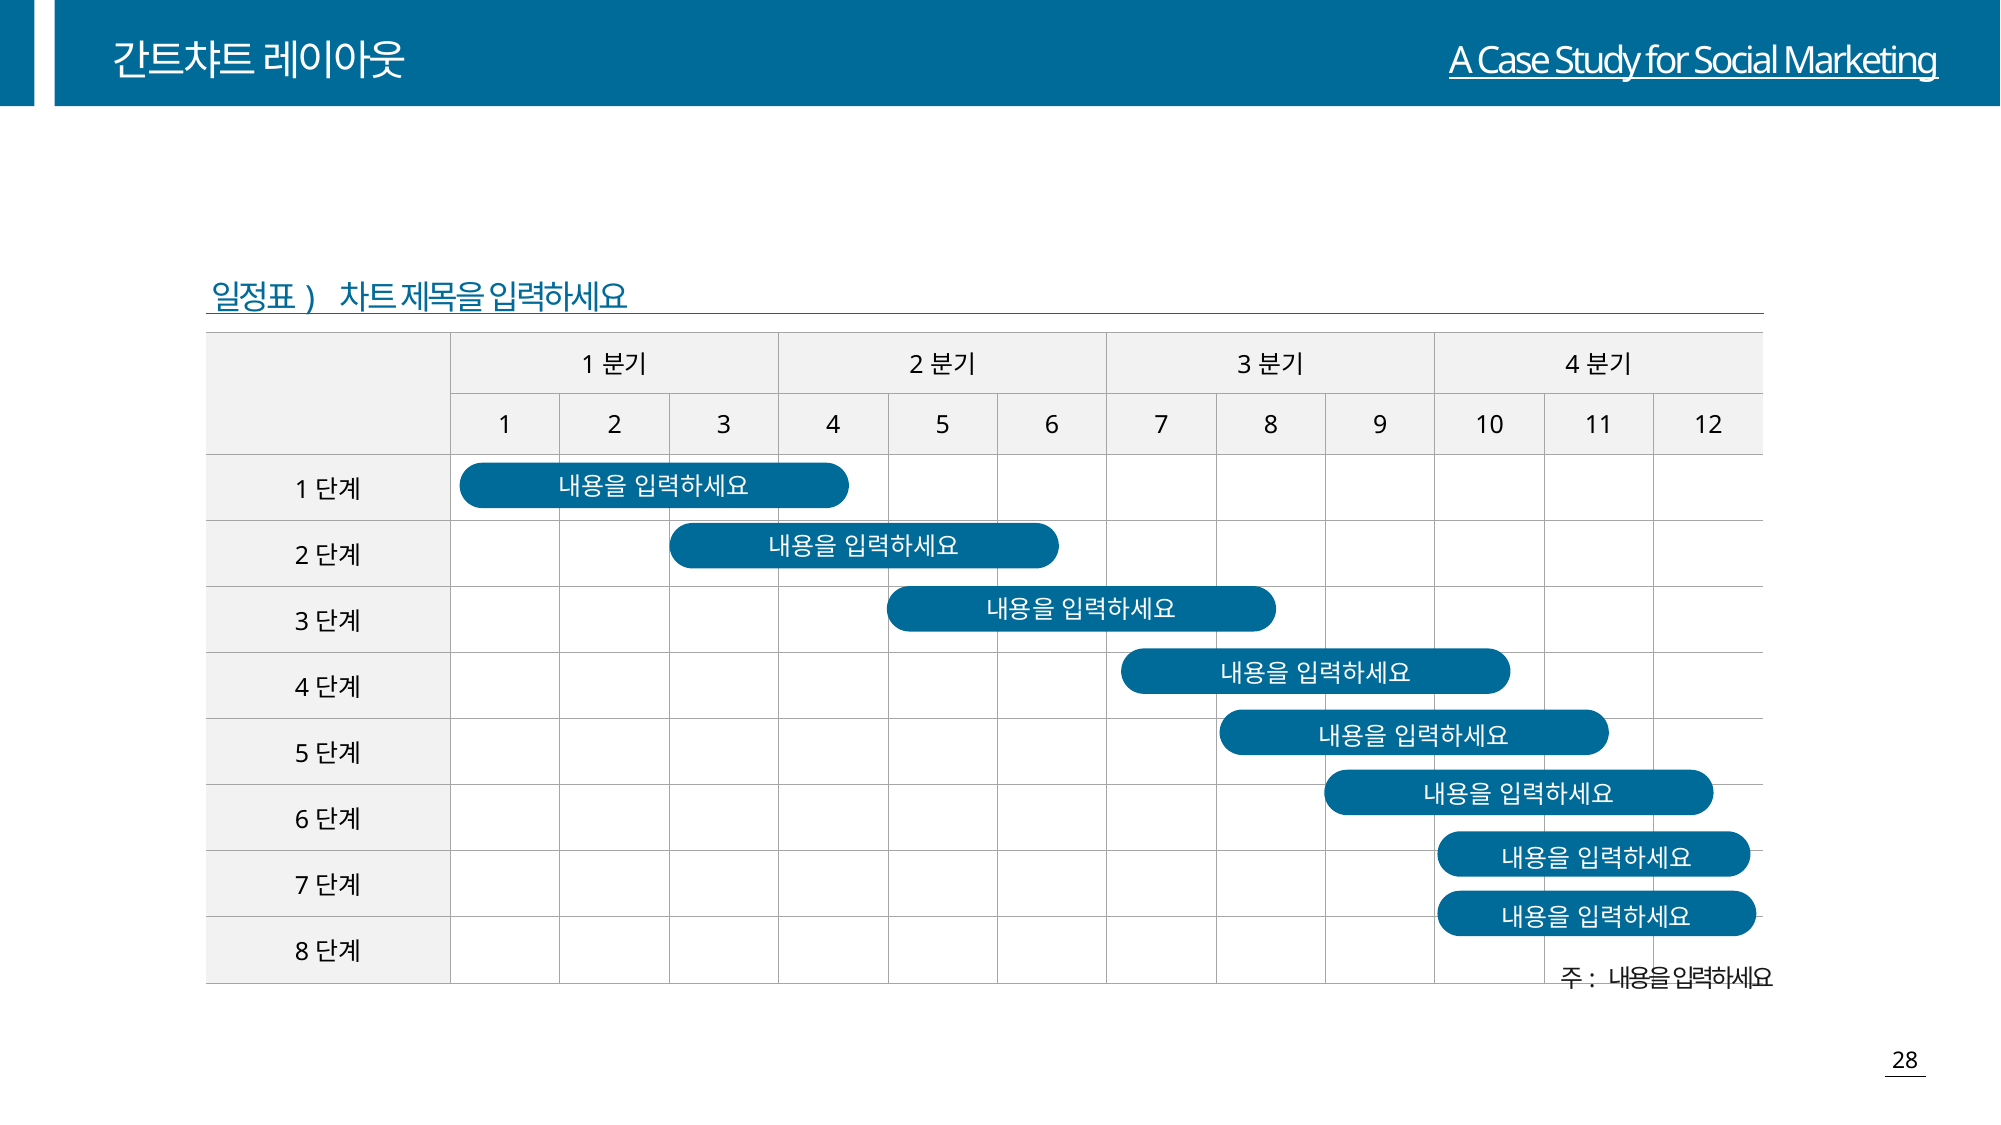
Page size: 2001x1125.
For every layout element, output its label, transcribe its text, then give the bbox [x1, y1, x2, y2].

table_header 3분기 [1107, 333, 1434, 393]
table_cell [1217, 696, 1325, 718]
table_cell [1326, 587, 1434, 648]
table_cell [1326, 917, 1434, 940]
table_cell [1654, 521, 1763, 586]
table_cell [1326, 817, 1434, 850]
table_cell [1217, 719, 1325, 784]
table_cell [779, 719, 888, 784]
table_cell [998, 917, 1106, 983]
table_cell [779, 851, 888, 916]
table_cell [560, 851, 669, 916]
table_cell [889, 653, 997, 718]
table_cell [670, 719, 778, 784]
table_cell [998, 719, 1106, 784]
table_cell [779, 785, 888, 850]
table_cell [998, 851, 1106, 916]
table_header 2분기 [779, 333, 1106, 393]
table_cell [1545, 719, 1653, 769]
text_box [1437, 831, 1751, 881]
table_header [206, 333, 450, 454]
table_cell 8단계 [206, 917, 450, 983]
table_cell [1435, 759, 1544, 769]
table_cell [889, 719, 997, 784]
table_cell [1654, 851, 1763, 916]
table_cell [1435, 455, 1544, 520]
table_cell [1107, 653, 1216, 718]
table_cell [1654, 455, 1763, 520]
table_cell [779, 569, 888, 586]
table_cell [451, 719, 559, 784]
table_cell [560, 509, 669, 520]
table_cell [670, 587, 778, 652]
table_cell [670, 509, 778, 520]
table_cell [560, 587, 669, 652]
table_cell [1217, 917, 1325, 940]
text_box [459, 462, 849, 509]
table_cell 7단계 [206, 851, 450, 916]
table_cell [1217, 587, 1325, 648]
table_cell 5 [889, 394, 997, 454]
table_cell [560, 455, 669, 462]
table_cell [1545, 881, 1653, 890]
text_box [1121, 648, 1511, 696]
table_cell [779, 455, 888, 520]
table_cell [1217, 521, 1325, 586]
table_cell [998, 455, 1106, 520]
table_cell [560, 653, 669, 718]
table_cell 10 [1435, 394, 1544, 454]
table_cell [1326, 851, 1434, 916]
table_cell [1654, 653, 1763, 718]
table_cell [1435, 817, 1544, 850]
table_cell [1545, 521, 1653, 586]
table_cell 2단계 [206, 521, 450, 586]
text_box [1437, 890, 1757, 940]
text_box 주: 내용을 입력하세요 [1142, 940, 1790, 1001]
table_cell [560, 785, 669, 850]
list 간트챠트 레이아웃 [97, 6, 782, 97]
table_cell [998, 632, 1106, 652]
table_cell 2 [560, 394, 669, 454]
table_cell [779, 653, 888, 718]
table_cell [451, 521, 559, 586]
table_cell 3 [670, 394, 778, 454]
table_cell [1757, 917, 1763, 940]
table_cell [670, 917, 778, 983]
table_cell [1654, 587, 1763, 652]
table_cell 6단계 [206, 785, 450, 850]
table_cell [451, 587, 559, 652]
table_cell [451, 851, 559, 916]
table_cell [1107, 632, 1216, 652]
table_cell 1단계 [206, 455, 450, 520]
table_cell [1545, 455, 1653, 520]
table_header 1분기 [451, 333, 778, 393]
table_cell [451, 917, 559, 983]
table_cell [1654, 719, 1763, 784]
table_cell [1435, 587, 1544, 652]
table_cell [670, 455, 778, 462]
table_cell [1435, 653, 1544, 709]
table_cell 11 [1545, 394, 1653, 454]
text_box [886, 586, 1277, 632]
table_cell [670, 785, 778, 850]
table_cell [889, 785, 997, 850]
table_cell 1 [451, 394, 559, 454]
table_cell [1217, 455, 1325, 520]
table_cell 7 [1107, 394, 1216, 454]
table_cell [1107, 455, 1216, 520]
table_cell [889, 569, 997, 586]
table_cell [1326, 696, 1434, 709]
table_cell [670, 851, 778, 916]
table_cell [1326, 521, 1434, 586]
table_cell [779, 587, 888, 652]
table_cell [1326, 759, 1434, 769]
table_cell 12 [1654, 394, 1763, 454]
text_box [1219, 709, 1609, 759]
table_cell 8 [1217, 394, 1325, 454]
table_cell 3단계 [206, 587, 450, 652]
table_cell [560, 719, 669, 784]
table_cell [889, 455, 997, 520]
table_cell [1107, 785, 1216, 850]
table_cell [779, 917, 888, 983]
table_cell [889, 632, 997, 652]
table_cell [998, 521, 1106, 586]
table_cell [1107, 917, 1216, 983]
table_cell [670, 569, 778, 586]
table_cell 9 [1326, 394, 1434, 454]
table_cell 4 [779, 394, 888, 454]
table_cell 4단계 [206, 653, 450, 718]
table_cell [451, 653, 559, 718]
table_cell [560, 521, 669, 586]
table_cell [1107, 851, 1216, 916]
table_cell [1107, 719, 1216, 784]
table_cell [998, 785, 1106, 850]
table_cell [889, 851, 997, 916]
table_cell [1217, 785, 1325, 850]
table_cell [560, 917, 669, 983]
table_cell [1435, 851, 1544, 916]
table_cell [1545, 587, 1653, 652]
table_cell [1545, 817, 1653, 831]
table_header 4분기 [1435, 333, 1763, 393]
table_cell [998, 653, 1106, 718]
text_box 일정표) 차트 제목을 입력하세요 [196, 248, 788, 324]
table_cell [1654, 785, 1763, 850]
table_cell [1217, 851, 1325, 916]
table_cell [889, 917, 997, 983]
table_cell [1545, 653, 1653, 718]
table_cell [1107, 521, 1216, 586]
table_cell [1326, 455, 1434, 520]
table_cell 5단계 [206, 719, 450, 784]
table_cell 6 [998, 394, 1106, 454]
table_cell [451, 455, 559, 520]
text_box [669, 522, 1059, 569]
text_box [1324, 769, 1714, 817]
table_cell [1435, 521, 1544, 586]
table_cell [451, 785, 559, 850]
table_cell [670, 653, 778, 718]
